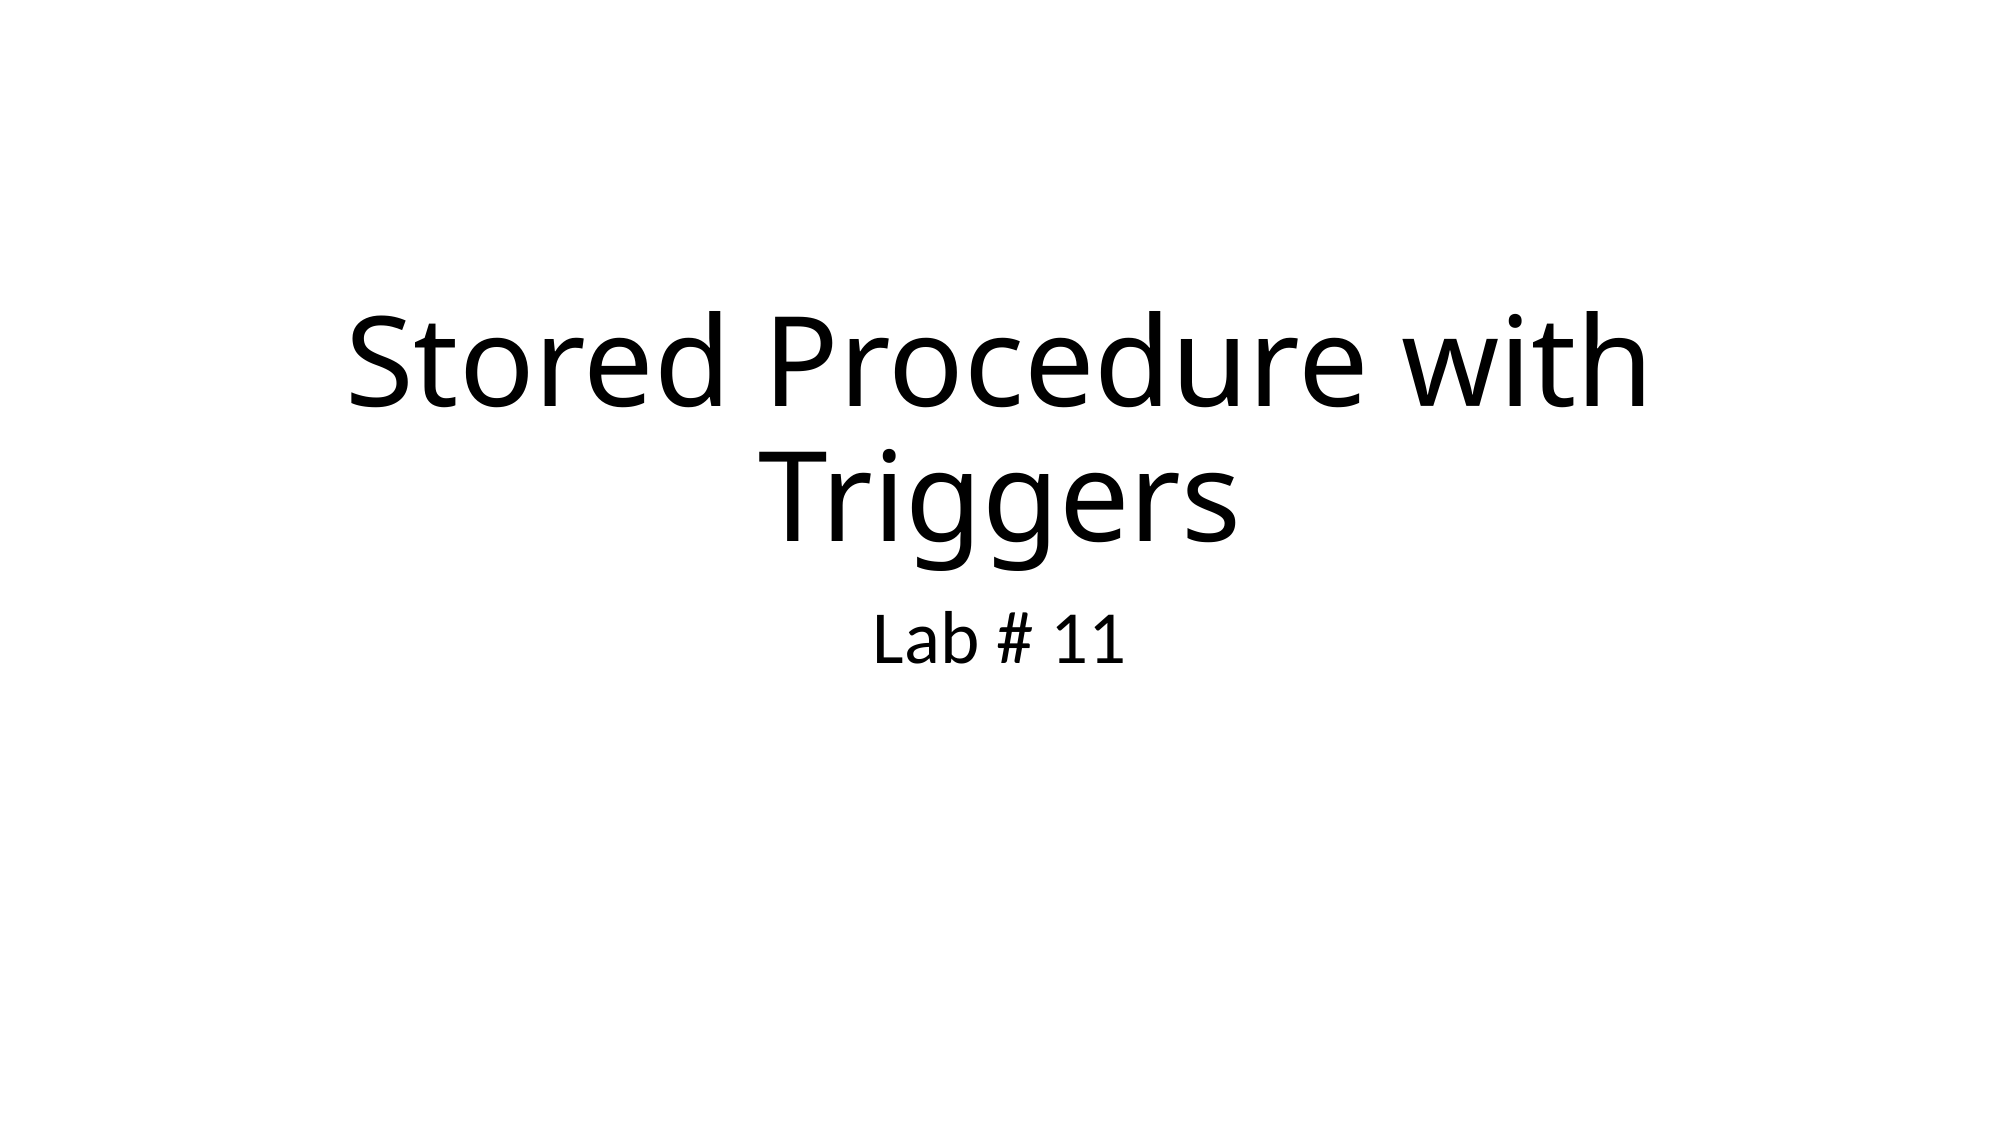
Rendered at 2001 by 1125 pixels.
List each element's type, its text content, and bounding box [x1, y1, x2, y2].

title Stored Procedure with Triggers [249, 184, 1750, 576]
subtitle Lab # 11 [249, 590, 1750, 863]
